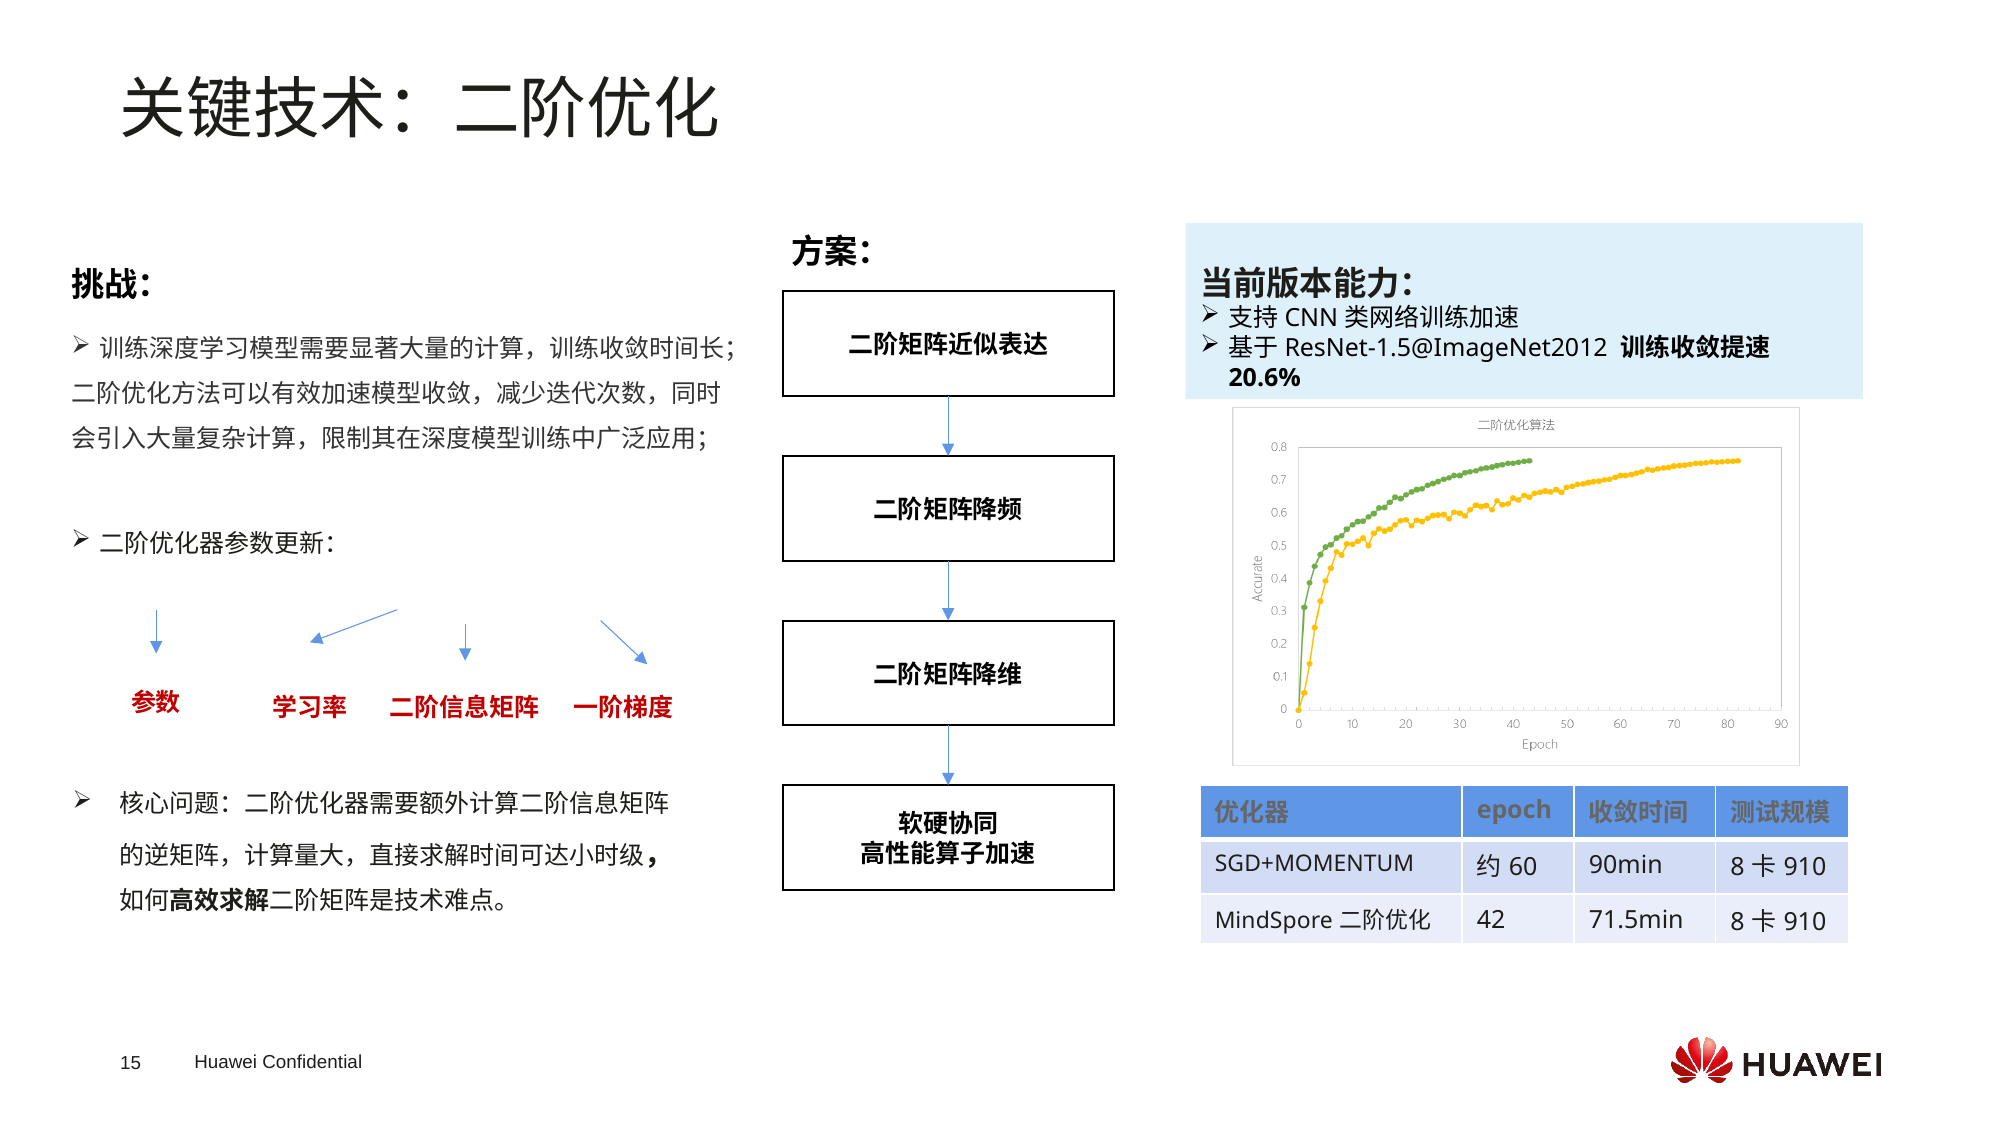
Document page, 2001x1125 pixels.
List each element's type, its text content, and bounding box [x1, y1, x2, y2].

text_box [115, 609, 690, 718]
table_cell 8卡910 [1716, 895, 1848, 943]
table_header 优化器 [1201, 786, 1461, 837]
table_header 测试规模 [1716, 786, 1848, 837]
table_cell 8卡910 [1716, 842, 1848, 893]
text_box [782, 291, 1114, 891]
table_header 收敛时间 [1575, 786, 1715, 837]
text_box 方案： [776, 238, 906, 278]
text_box 核心问题：二阶优化器需要额外计算二阶信息矩阵的逆矩阵，计算量大，直接求解时间可达小时级，如何高效求解二阶矩阵是技术难点。 [57, 765, 707, 923]
picture [1232, 407, 1800, 766]
picture [1671, 1037, 1881, 1083]
table_cell SGD+MOMENTUM [1201, 842, 1461, 893]
table_header epoch [1463, 786, 1573, 837]
table_cell 约60 [1463, 842, 1573, 893]
subtitle 关键技术：二阶优化 [119, 74, 1881, 238]
table_cell 90min [1575, 842, 1715, 893]
table_cell MindSpore二阶优化 [1201, 895, 1461, 943]
table_cell 42 [1463, 895, 1573, 943]
table_cell 71.5min [1575, 895, 1715, 943]
text_box 当前版本能力： 支持CNN类网络训练加速 基于ResNet-1.5@ImageNet2012 训练收敛提速20.6% [1185, 238, 1863, 400]
